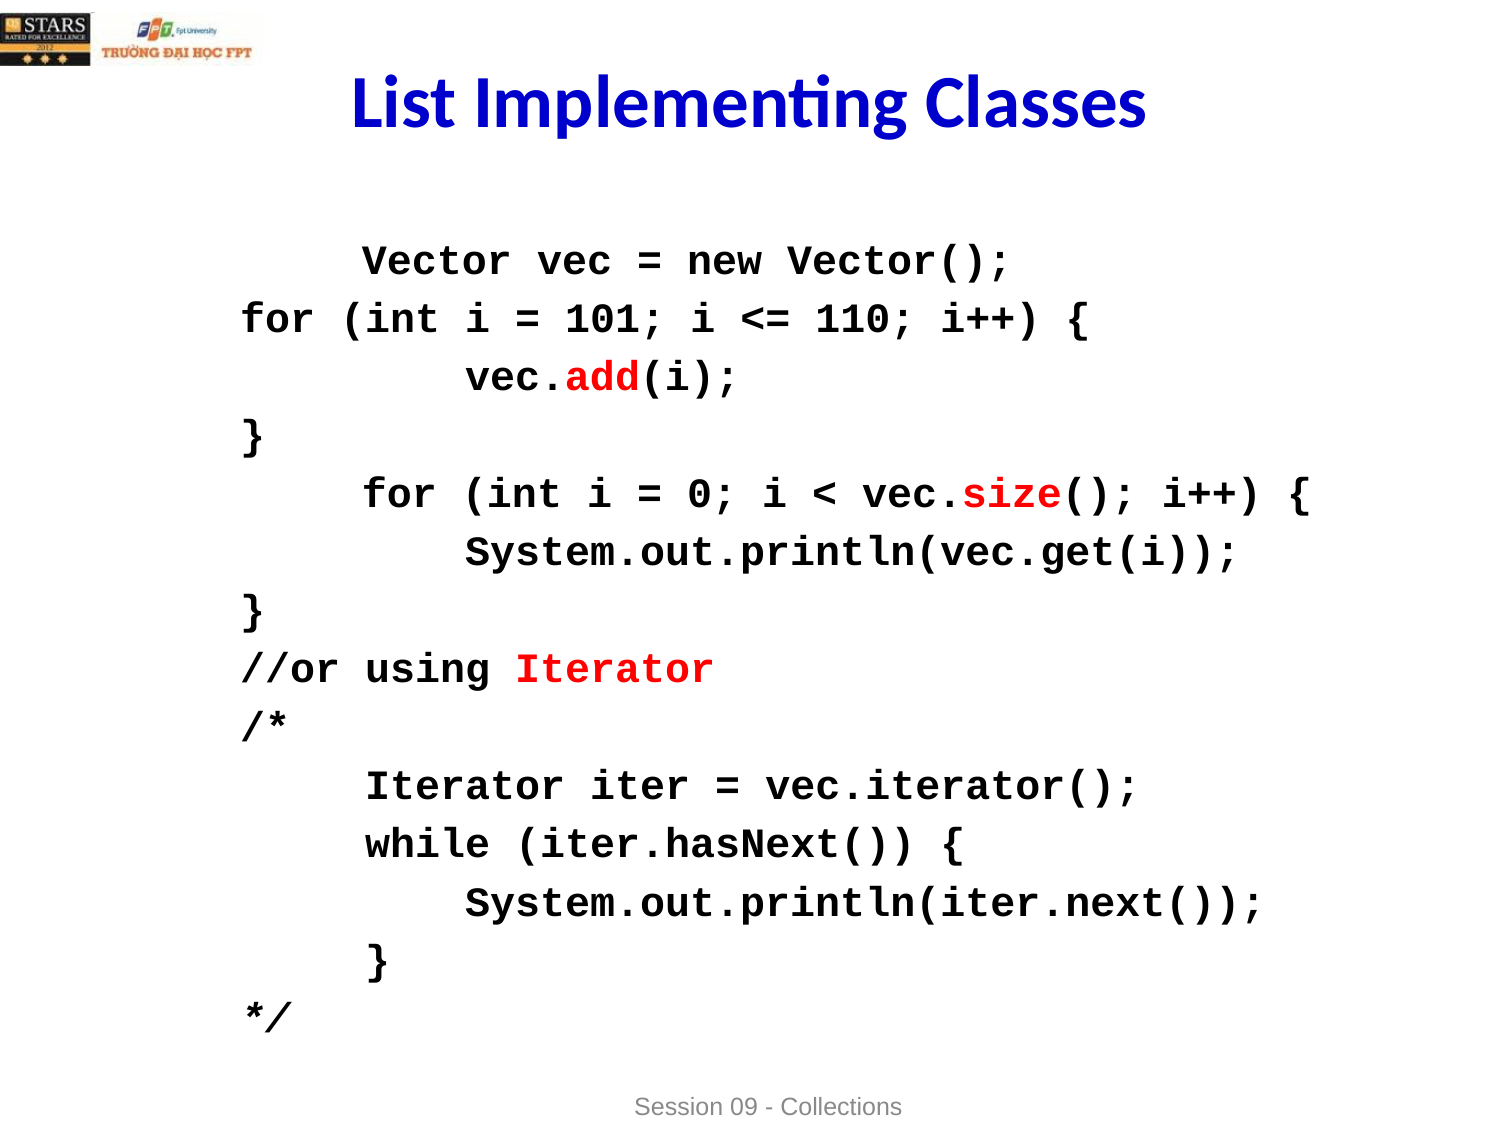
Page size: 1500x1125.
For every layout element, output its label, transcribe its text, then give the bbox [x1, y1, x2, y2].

picture [0, 12, 263, 66]
list Vector vec = new Vector(); for (int i = 101; i <= 110; i++) { vec.add(i); } for (int i = 0; i < vec.size(); i++) { System.out.println(vec.get(i)); } //or using Iterator /* Iterator iter = vec.iterator(); while (iter.hasNext()) { System.out.println(iter.next()); } */ [75, 224, 1425, 1050]
title List Implementing Classes [75, 45, 1425, 150]
footer Session 09 - Collections [399, 1084, 1138, 1125]
